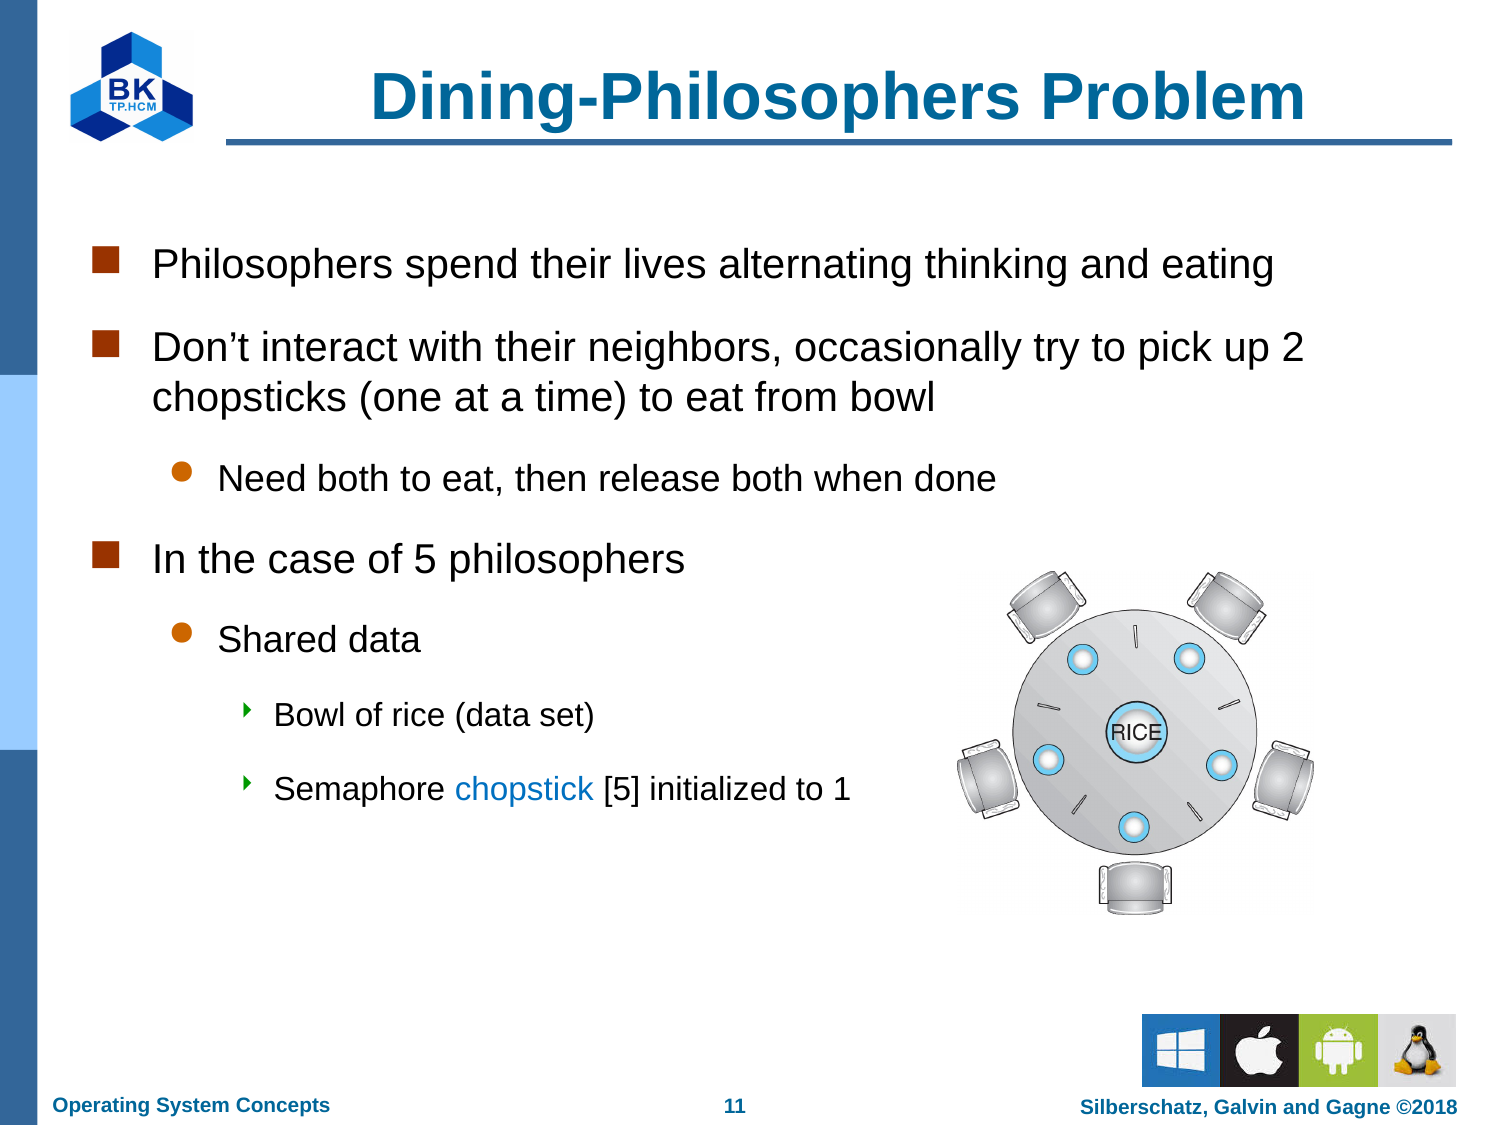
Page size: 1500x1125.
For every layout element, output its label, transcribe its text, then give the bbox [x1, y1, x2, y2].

list Philosophers spend their lives alternating thinking and eating Don’t interact with their neighbors, occasionally try to pick up 2 chopsticks (one at a time) to eat from bowl Need both to eat, then release both when done In the case of 5 philosophers Shared data Bowl of rice (data set) Semaphore chopstick [5] initialized to 1 [80, 229, 1453, 1053]
title Dining-Philosophers Problem [226, 45, 1452, 141]
picture [69, 30, 194, 143]
picture [957, 571, 1315, 915]
picture [1142, 1014, 1456, 1087]
